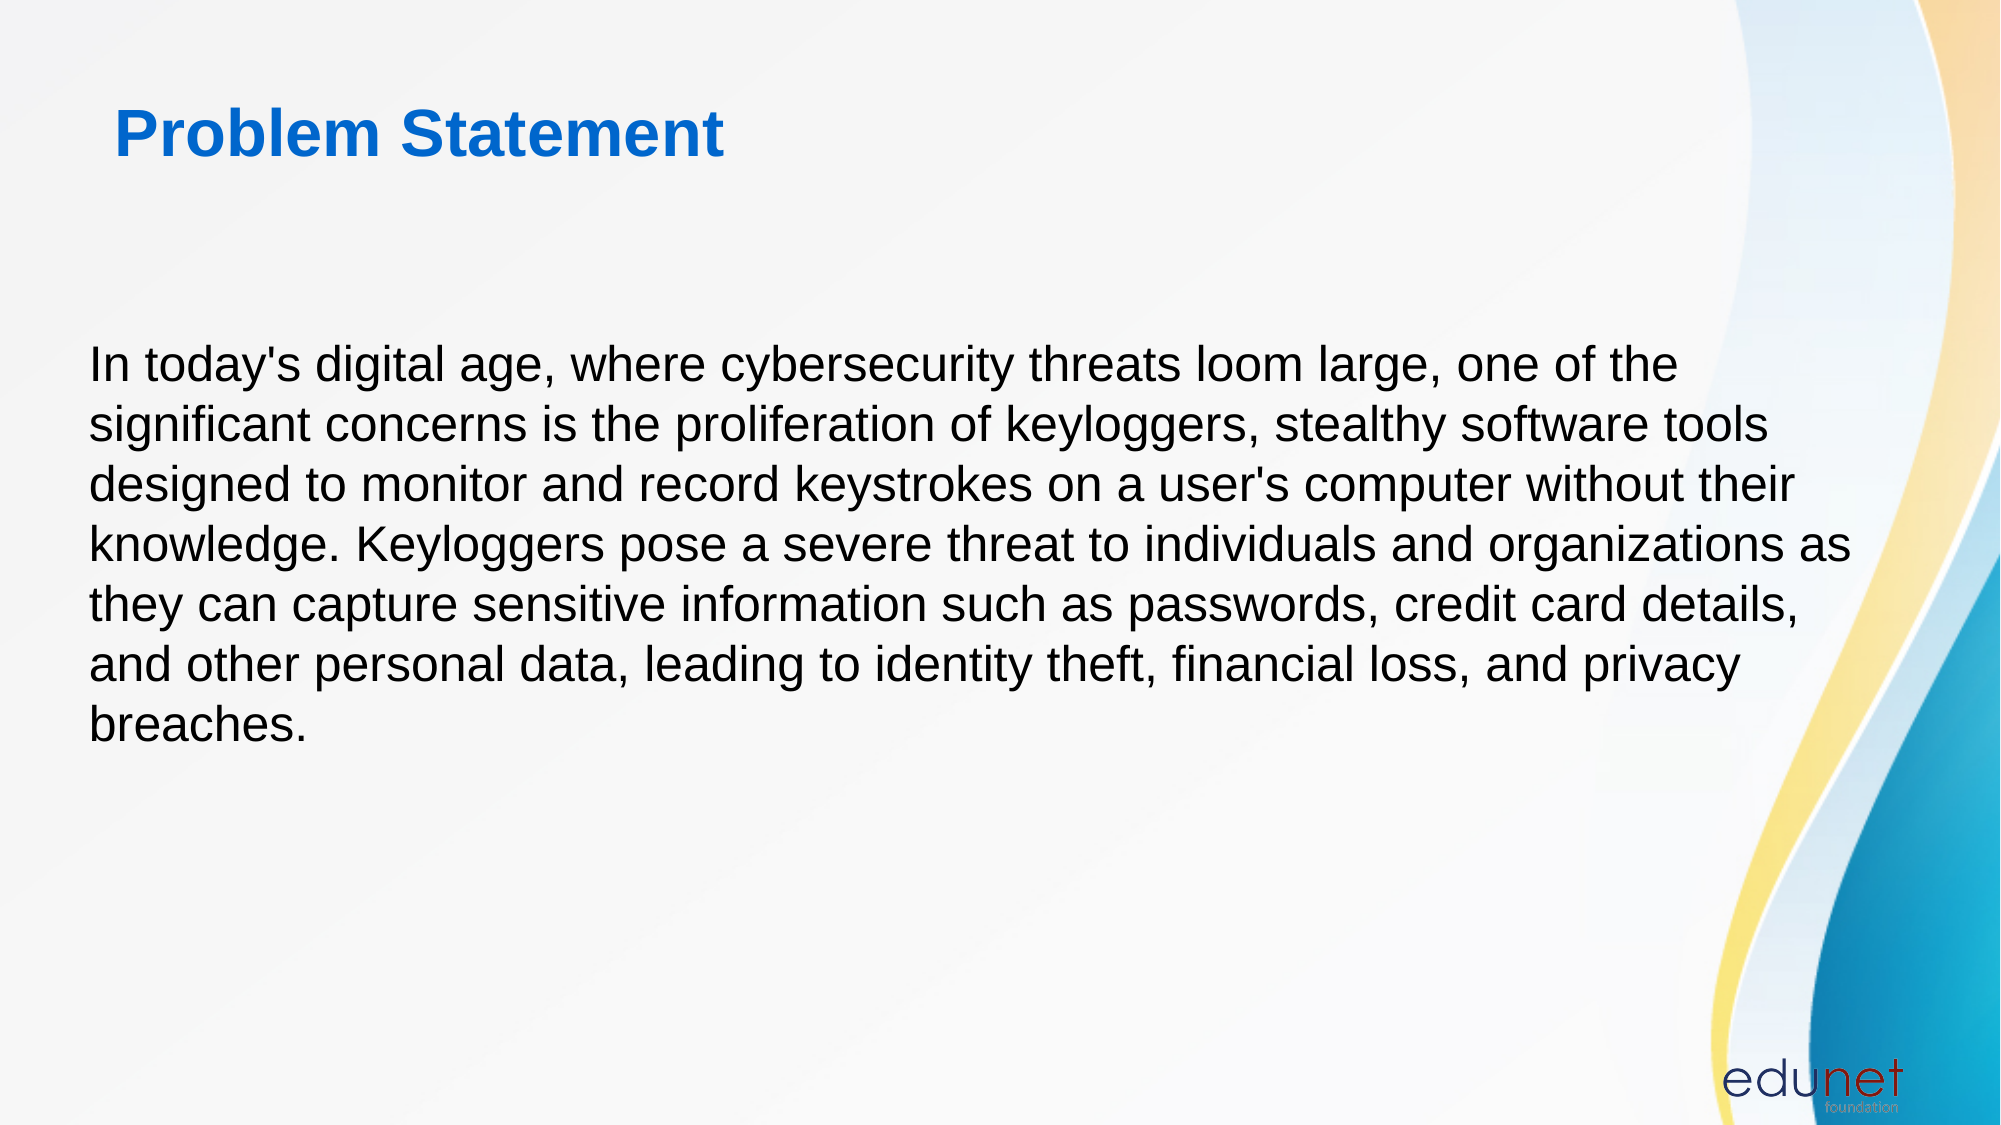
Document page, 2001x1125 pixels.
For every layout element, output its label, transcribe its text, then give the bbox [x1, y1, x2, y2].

picture [0, 0, 2001, 1125]
title Problem Statement [99, 81, 1901, 178]
list In today's digital age, where cybersecurity threats loom large, one of the significant concerns is the proliferation of keyloggers, stealthy software tools designed to monitor and record keystrokes on a user's computer without their knowledge. Keyloggers pose a severe threat to individuals and organizations as they can capture sensitive information such as passwords, credit card details, and other personal data, leading to identity theft, financial loss, and privacy breaches. [73, 323, 1884, 1091]
